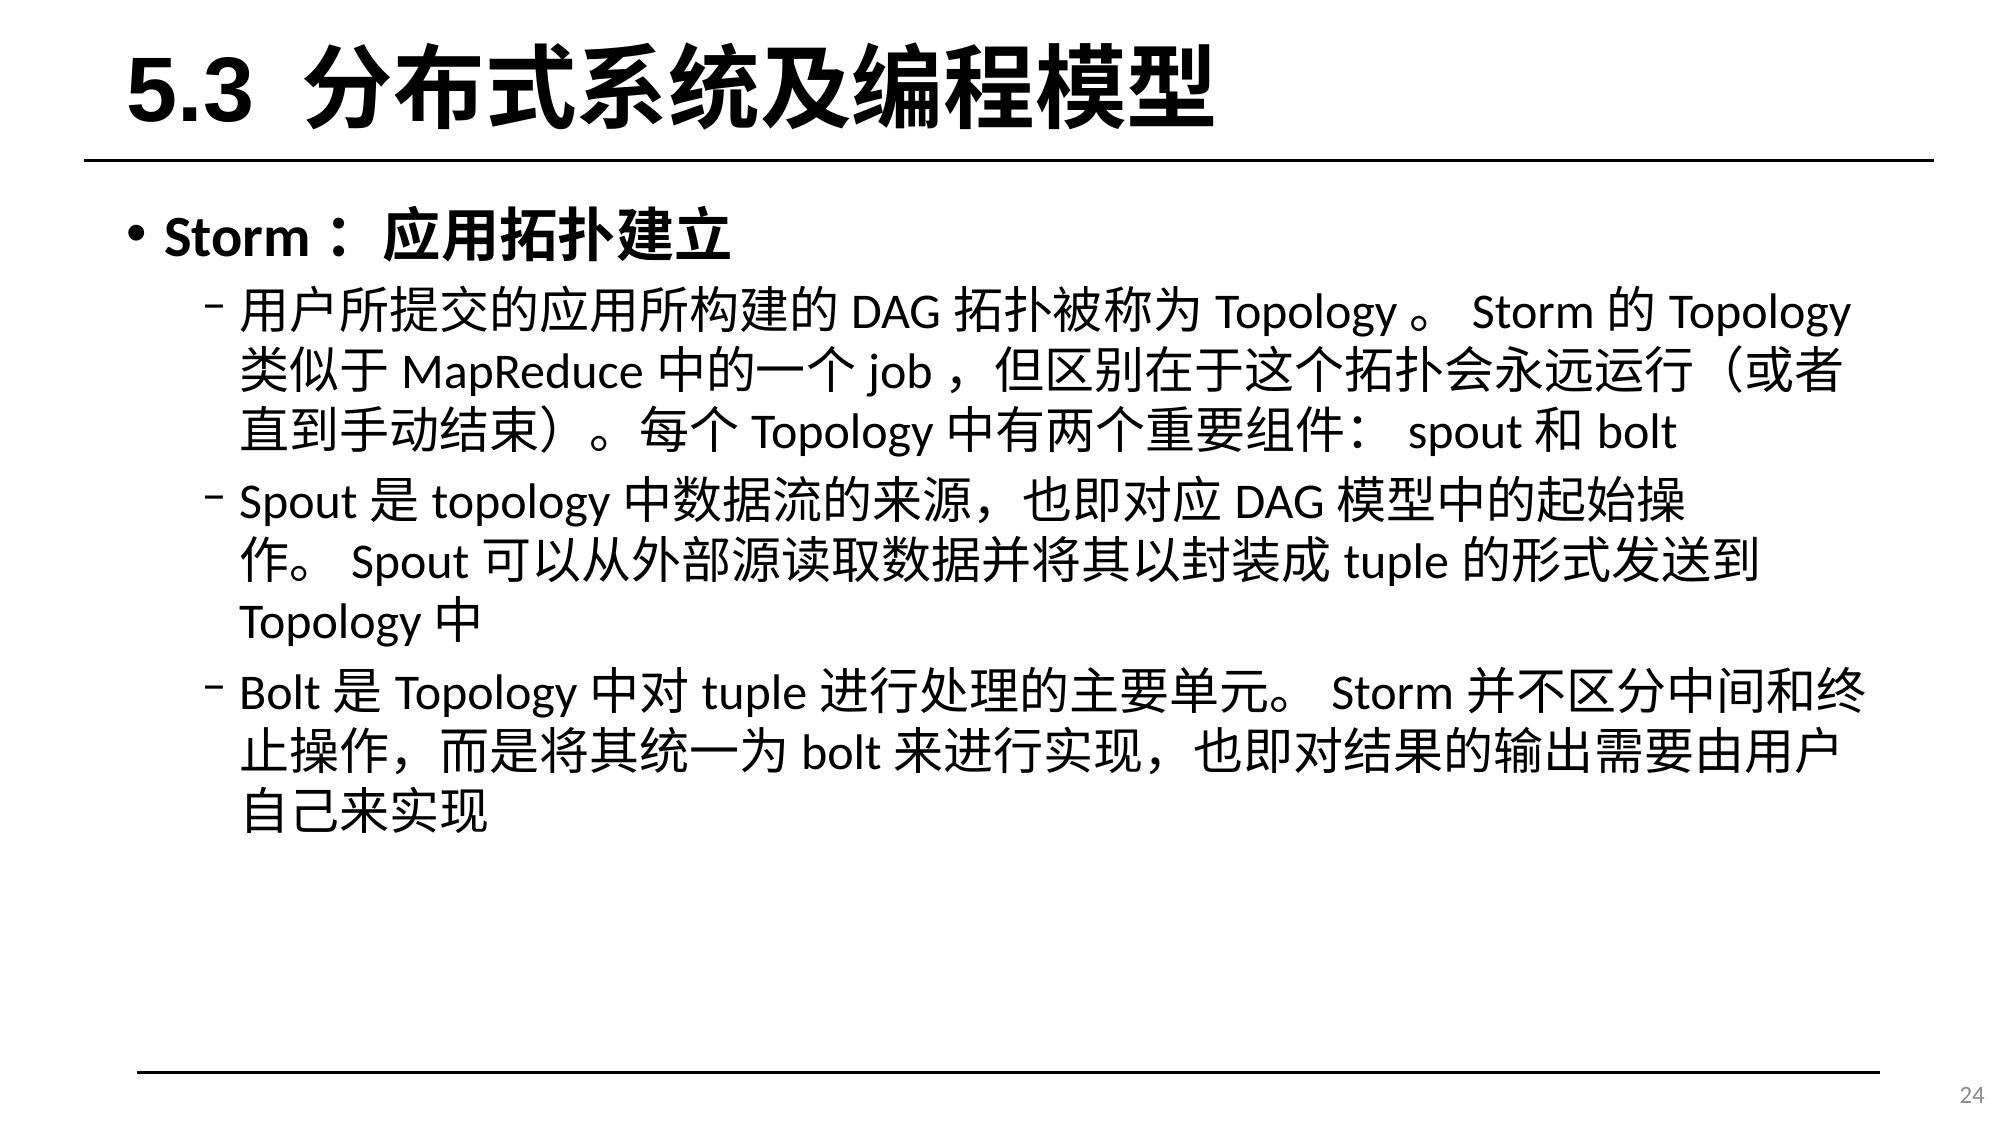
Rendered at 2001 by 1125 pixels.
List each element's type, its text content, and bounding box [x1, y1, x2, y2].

list Storm：应用拓扑建立 用户所提交的应用所构建的DAG拓扑被称为Topology。Storm的Topology类似于MapReduce中的一个job，但区别在于这个拓扑会永远运行（或者直到手动结束）。每个Topology中有两个重要组件：spout和bolt Spout是topology中数据流的来源，也即对应DAG模型中的起始操作。Spout可以从外部源读取数据并将其以封装成tuple的形式发送到Topology中 Bolt是Topology中对tuple进行处理的主要单元。Storm并不区分中间和终止操作，而是将其统一为bolt来进行实现，也即对结果的输出需要由用户自己来实现 [111, 190, 1905, 1014]
slide_number 24 [1550, 1063, 2000, 1124]
title 5.3 分布式系统及编程模型 [111, 22, 1905, 161]
